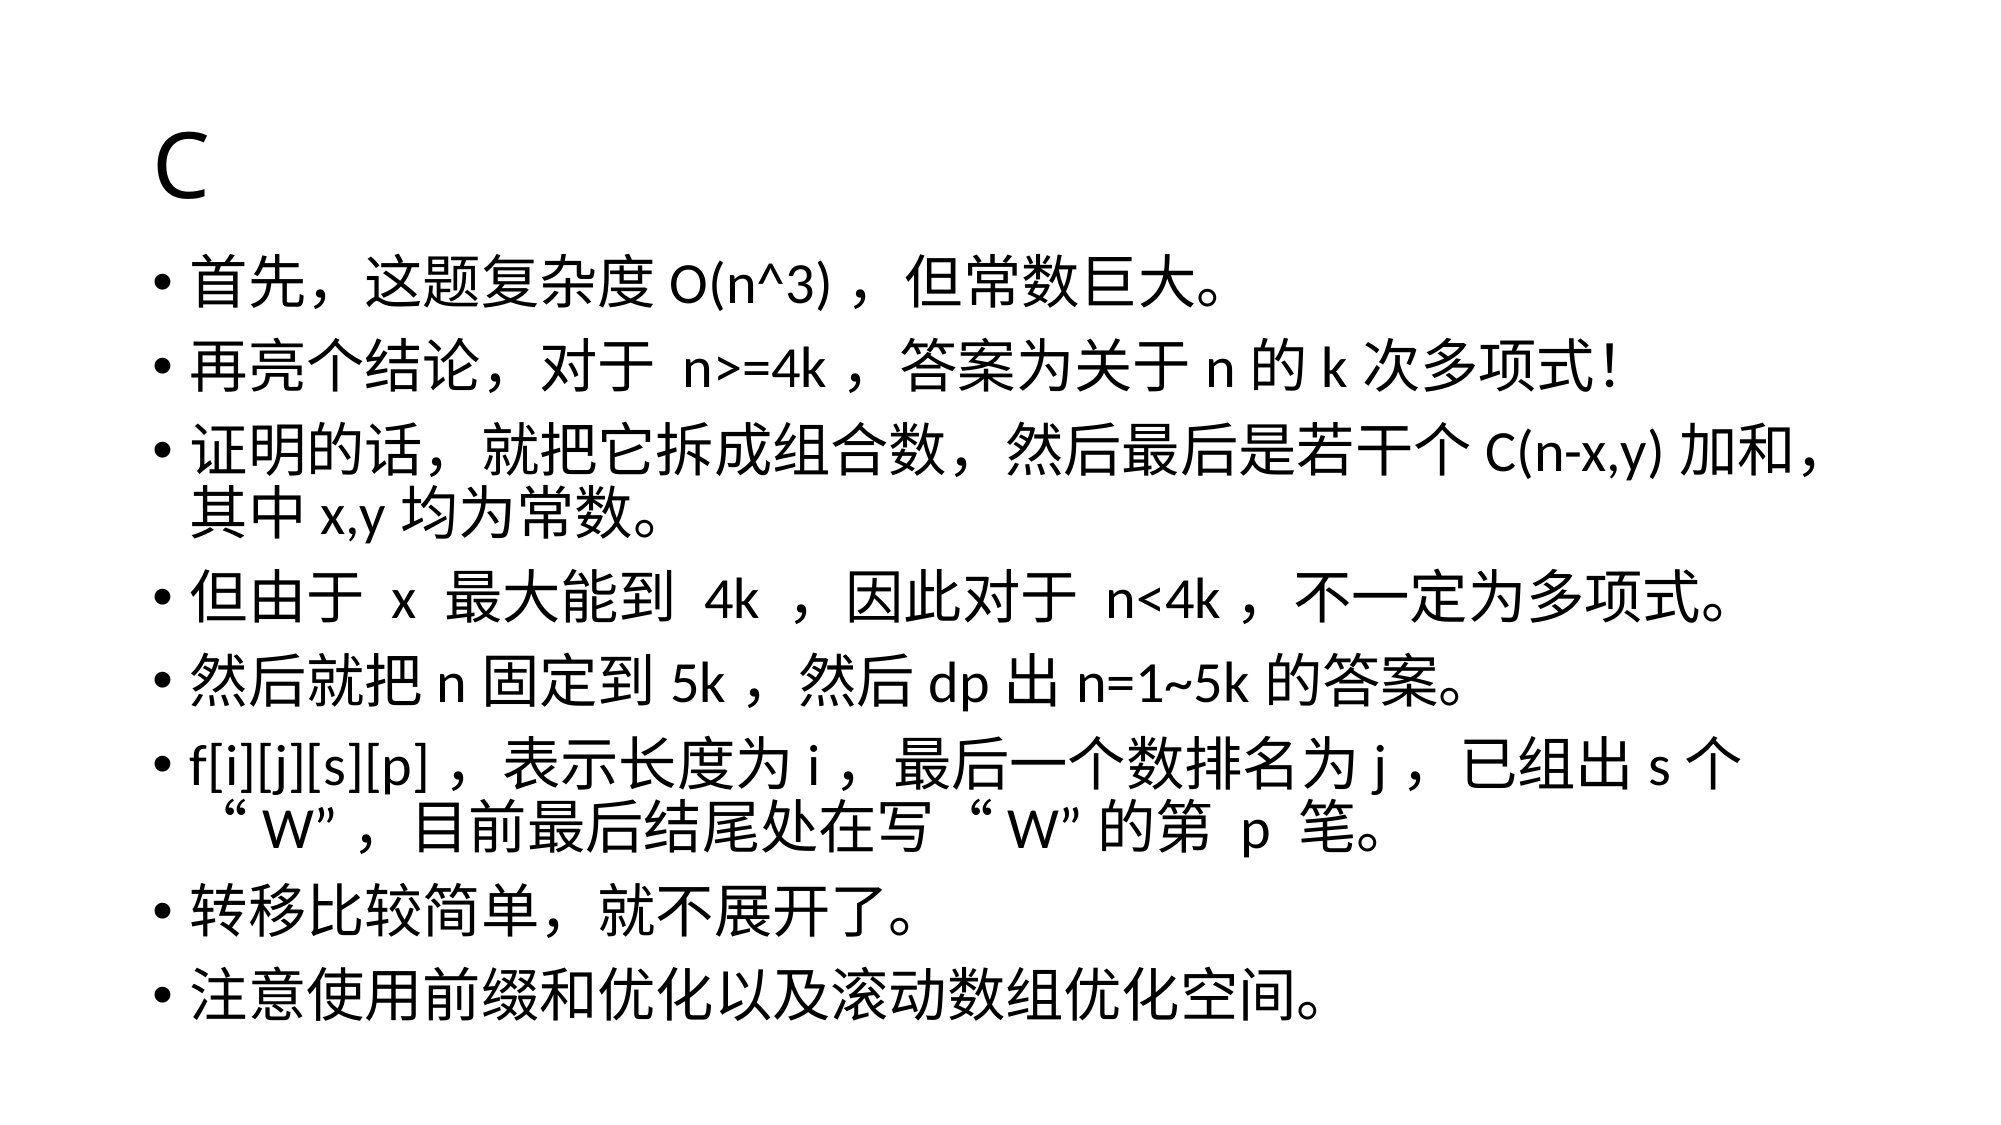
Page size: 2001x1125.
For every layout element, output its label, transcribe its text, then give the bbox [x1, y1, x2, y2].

title C [137, 59, 1863, 246]
list 首先，这题复杂度O(n^3)，但常数巨大。 再亮个结论，对于 n>=4k，答案为关于n的k次多项式！ 证明的话，就把它拆成组合数，然后最后是若干个C(n-x,y)加和，其中x,y均为常数。 但由于 x 最大能到 4k ，因此对于 n<4k，不一定为多项式。 然后就把n固定到5k，然后dp出n=1~5k的答案。 f[i][j][s][p]，表示长度为i，最后一个数排名为j，已组出s个“W”，目前最后结尾处在写“W”的第 p 笔。 转移比较简单，就不展开了。 注意使用前缀和优化以及滚动数组优化空间。 [137, 246, 1863, 1100]
